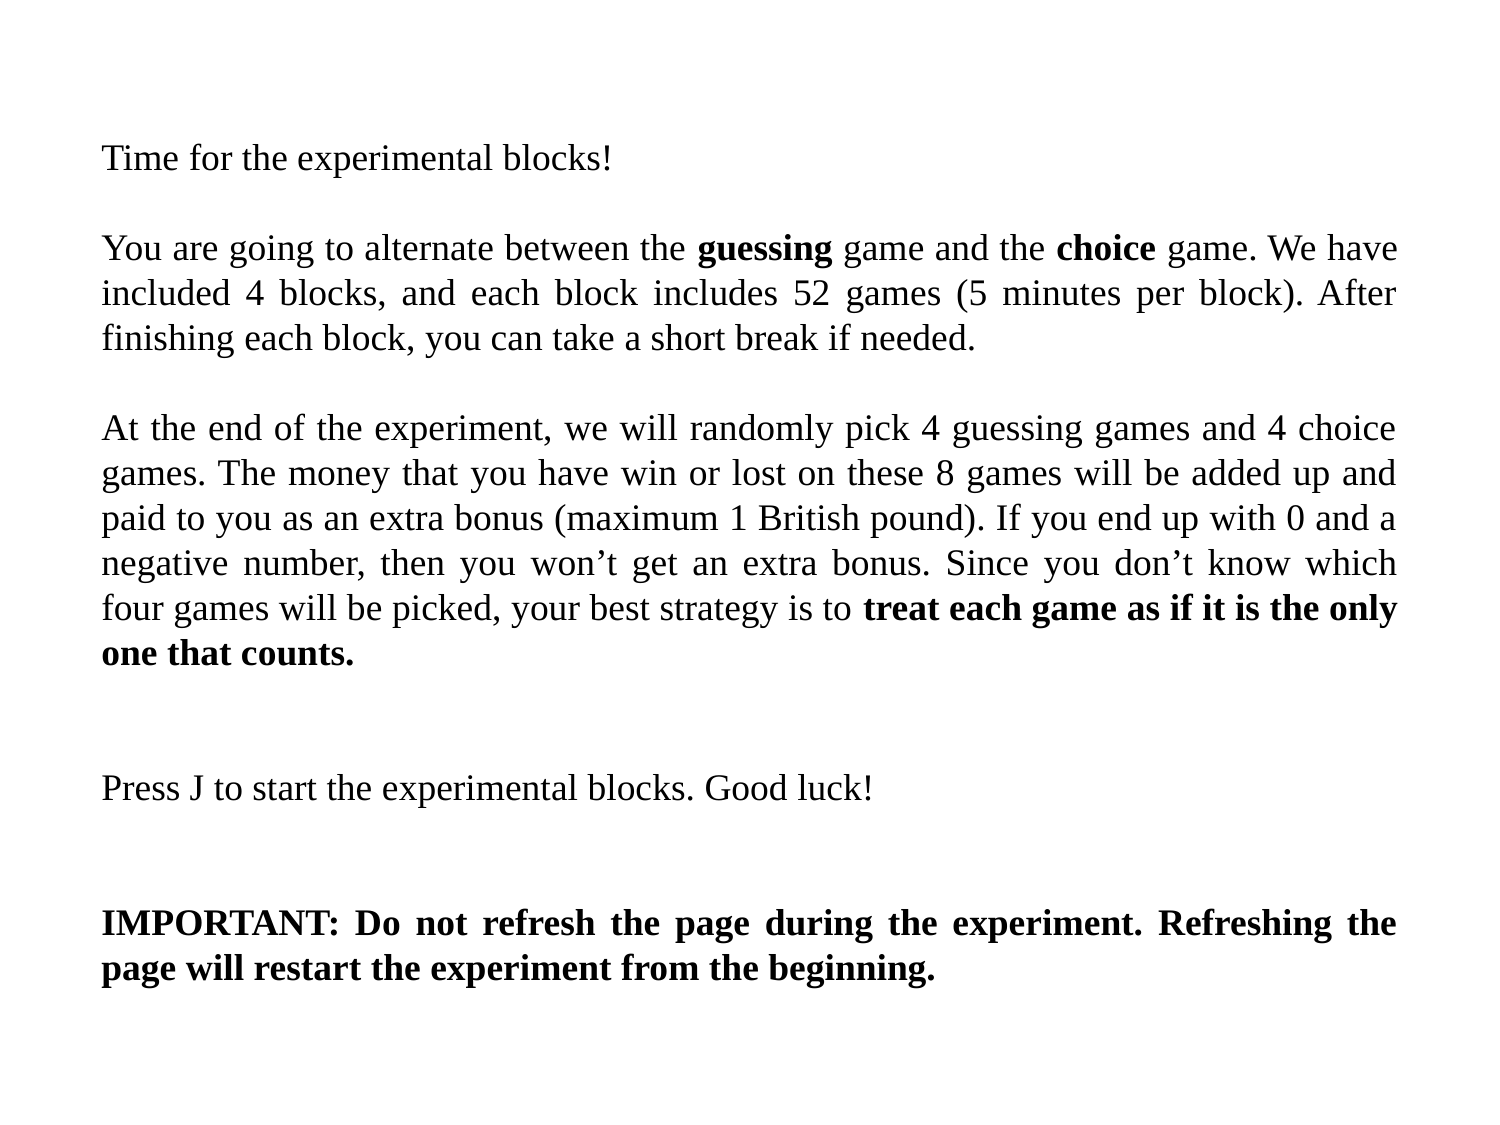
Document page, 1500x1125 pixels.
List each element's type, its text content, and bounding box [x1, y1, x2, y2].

text_box Time for the experimental blocks! You are going to alternate between the guessing game and the choice game. We have included 4 blocks, and each block includes 52 games (5 minutes per block). After finishing each block, you can take a short break if needed. At the end of the experiment, we will randomly pick 4 guessing games and 4 choice games. The money that you have win or lost on these 8 games will be added up and paid to you as an extra bonus (maximum 1 British pound). If you end up with 0 and a negative number, then you won’t get an extra bonus. Since you don’t know which four games will be picked, your best strategy is to treat each game as if it is the only one that counts. Press J to start the experimental blocks. Good luck! IMPORTANT: Do not refresh the page during the experiment. Refreshing the page will restart the experiment from the beginning. [86, 125, 1414, 995]
